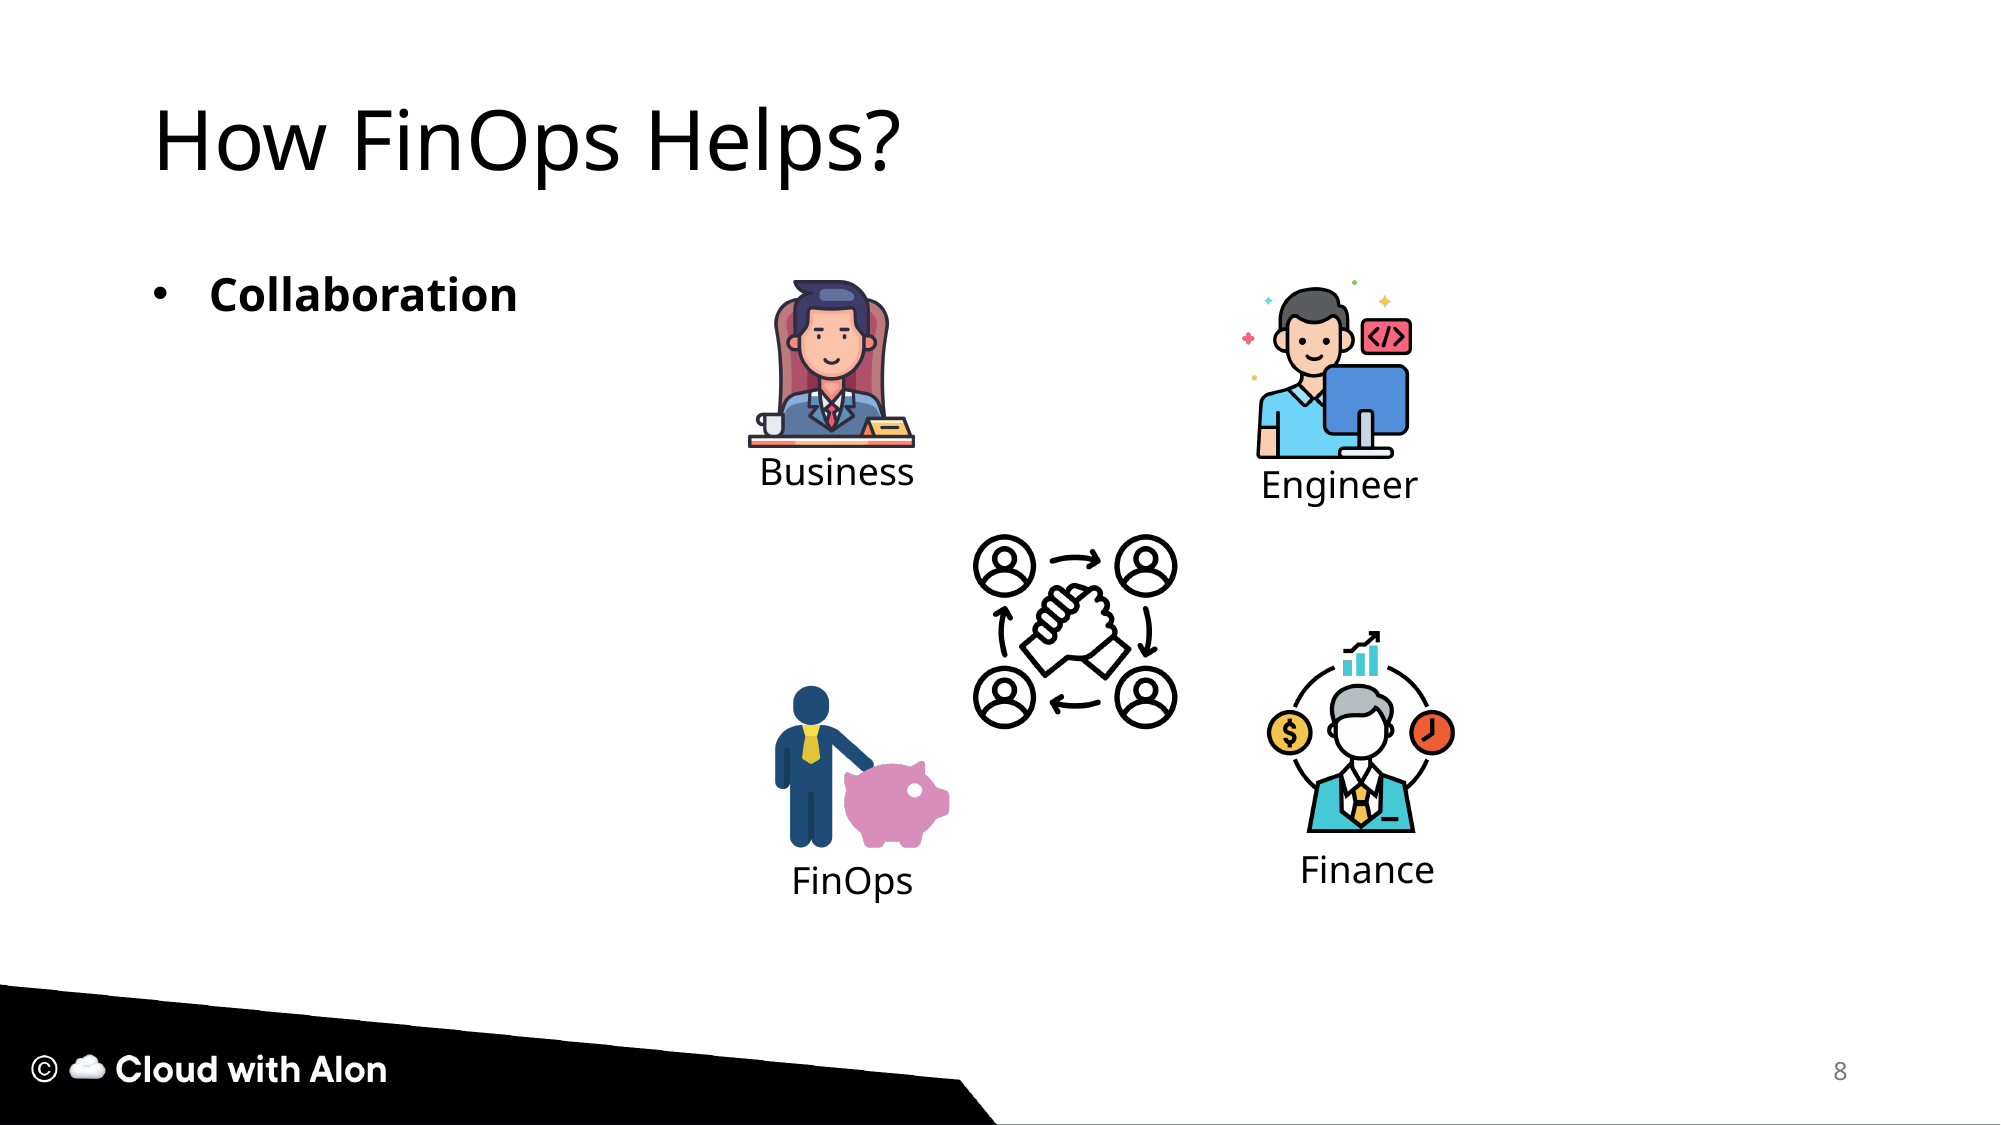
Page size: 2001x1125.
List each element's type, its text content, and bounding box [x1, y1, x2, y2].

slide_number 8 [1412, 1042, 1863, 1103]
text_box Engineer [1245, 453, 1434, 514]
text_box Business [744, 440, 930, 501]
picture [0, 0, 2001, 1125]
list Collaboration [137, 257, 1863, 972]
title How FinOps Helps? [137, 59, 1863, 228]
text_box Finance [1284, 838, 1451, 898]
text_box FinOps [776, 851, 929, 910]
